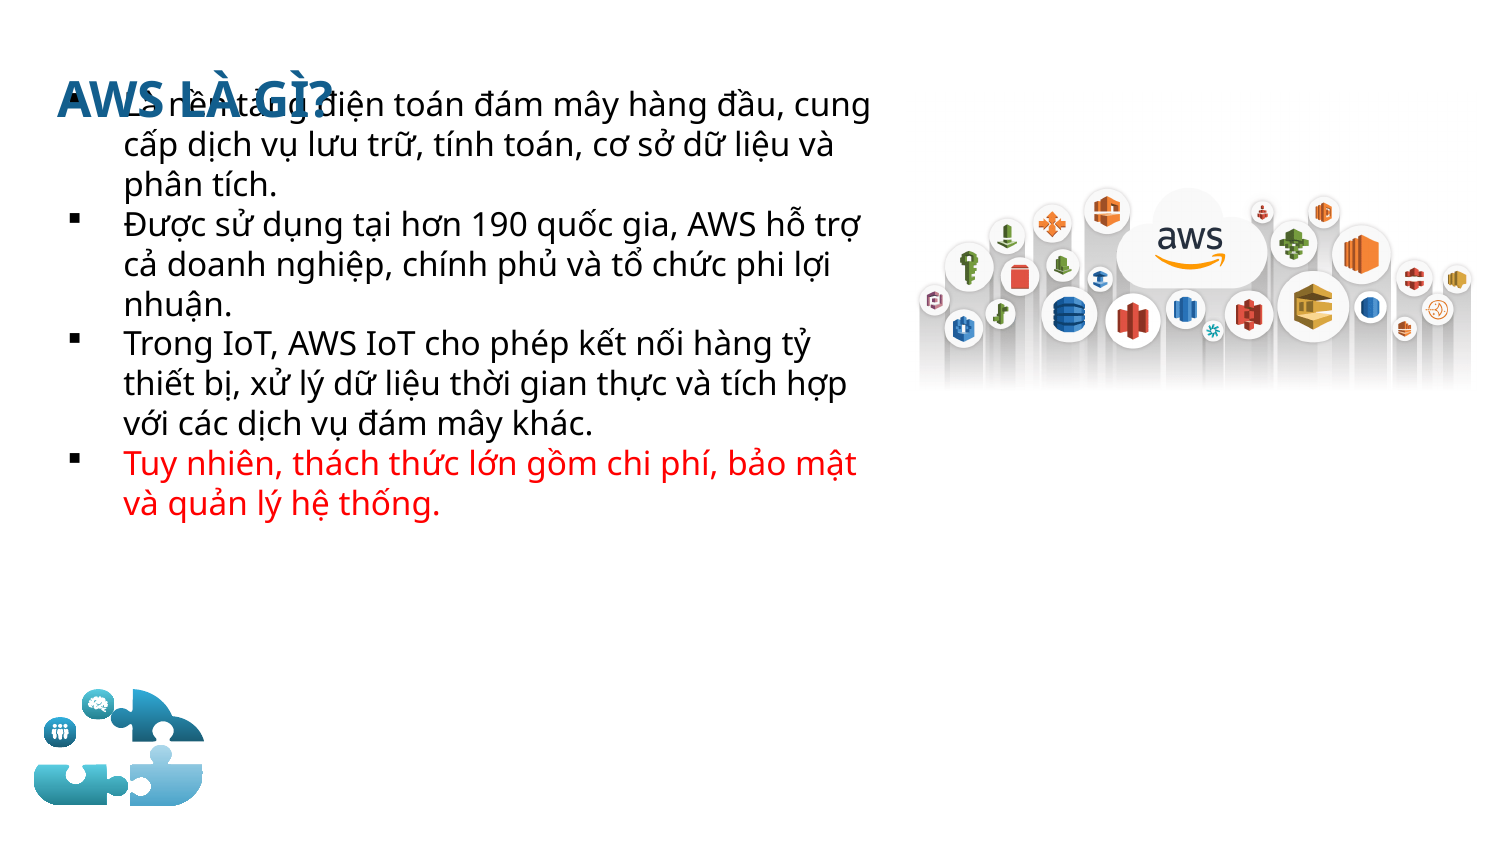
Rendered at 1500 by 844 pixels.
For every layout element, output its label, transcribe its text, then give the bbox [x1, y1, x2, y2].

text_box [33, 764, 128, 806]
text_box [43, 716, 77, 748]
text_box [81, 688, 115, 720]
text_box Là nền tảng điện toán đám mây hàng đầu, cung cấp dịch vụ lưu trữ, tính toán, cơ sở dữ liệu và phân tích. Được sử dụng tại hơn 190 quốc gia, AWS hỗ trợ cả doanh nghiệp, chính phủ và tổ chức phi lợi nhuận. Trong IoT, AWS IoT cho phép kết nối hàng tỷ thiết bị, xử lý dữ liệu thời gian thực và tích hợp với các dịch vụ đám mây khác. Tuy nhiên, thách thức lớn gồm chi phí, bảo mật và quản lý hệ thống. [52, 154, 907, 451]
text_box [129, 744, 203, 806]
picture [906, 92, 1477, 391]
text_box [115, 689, 205, 742]
title AWS LÀ GÌ? [0, 51, 393, 146]
